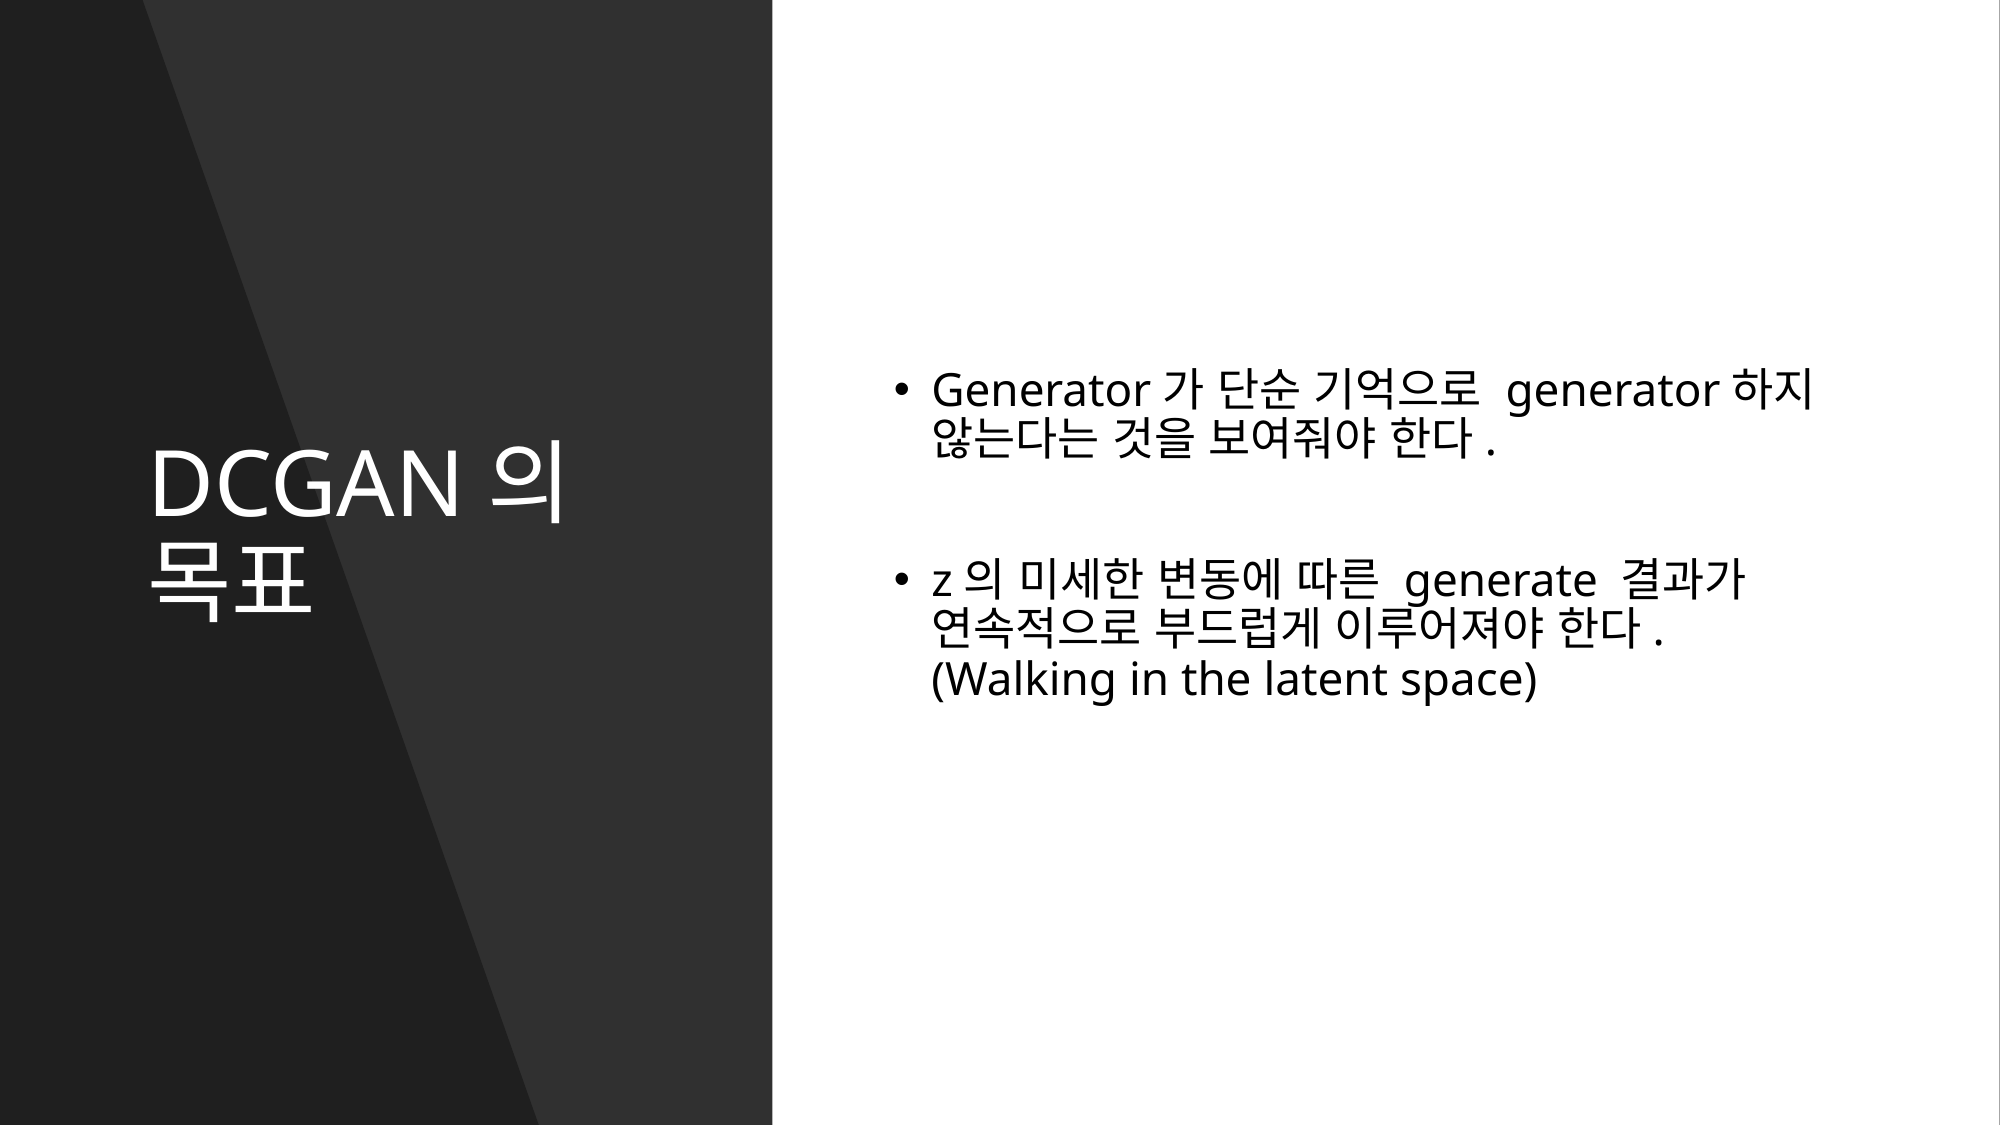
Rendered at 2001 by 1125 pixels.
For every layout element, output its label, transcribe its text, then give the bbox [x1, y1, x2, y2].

text_box [145, 0, 773, 1125]
title DCGAN의 목표 [131, 105, 671, 967]
text_box [0, 0, 540, 1125]
text_box [773, 0, 2000, 1125]
list Generator가 단순 기억으로 generator하지 않는다는 것을 보여줘야 한다. z의 미세한 변동에 따른 generate 결과가 연속적으로 부드럽게 이루어져야 한다. (Walking in the latent space) [878, 105, 1868, 967]
